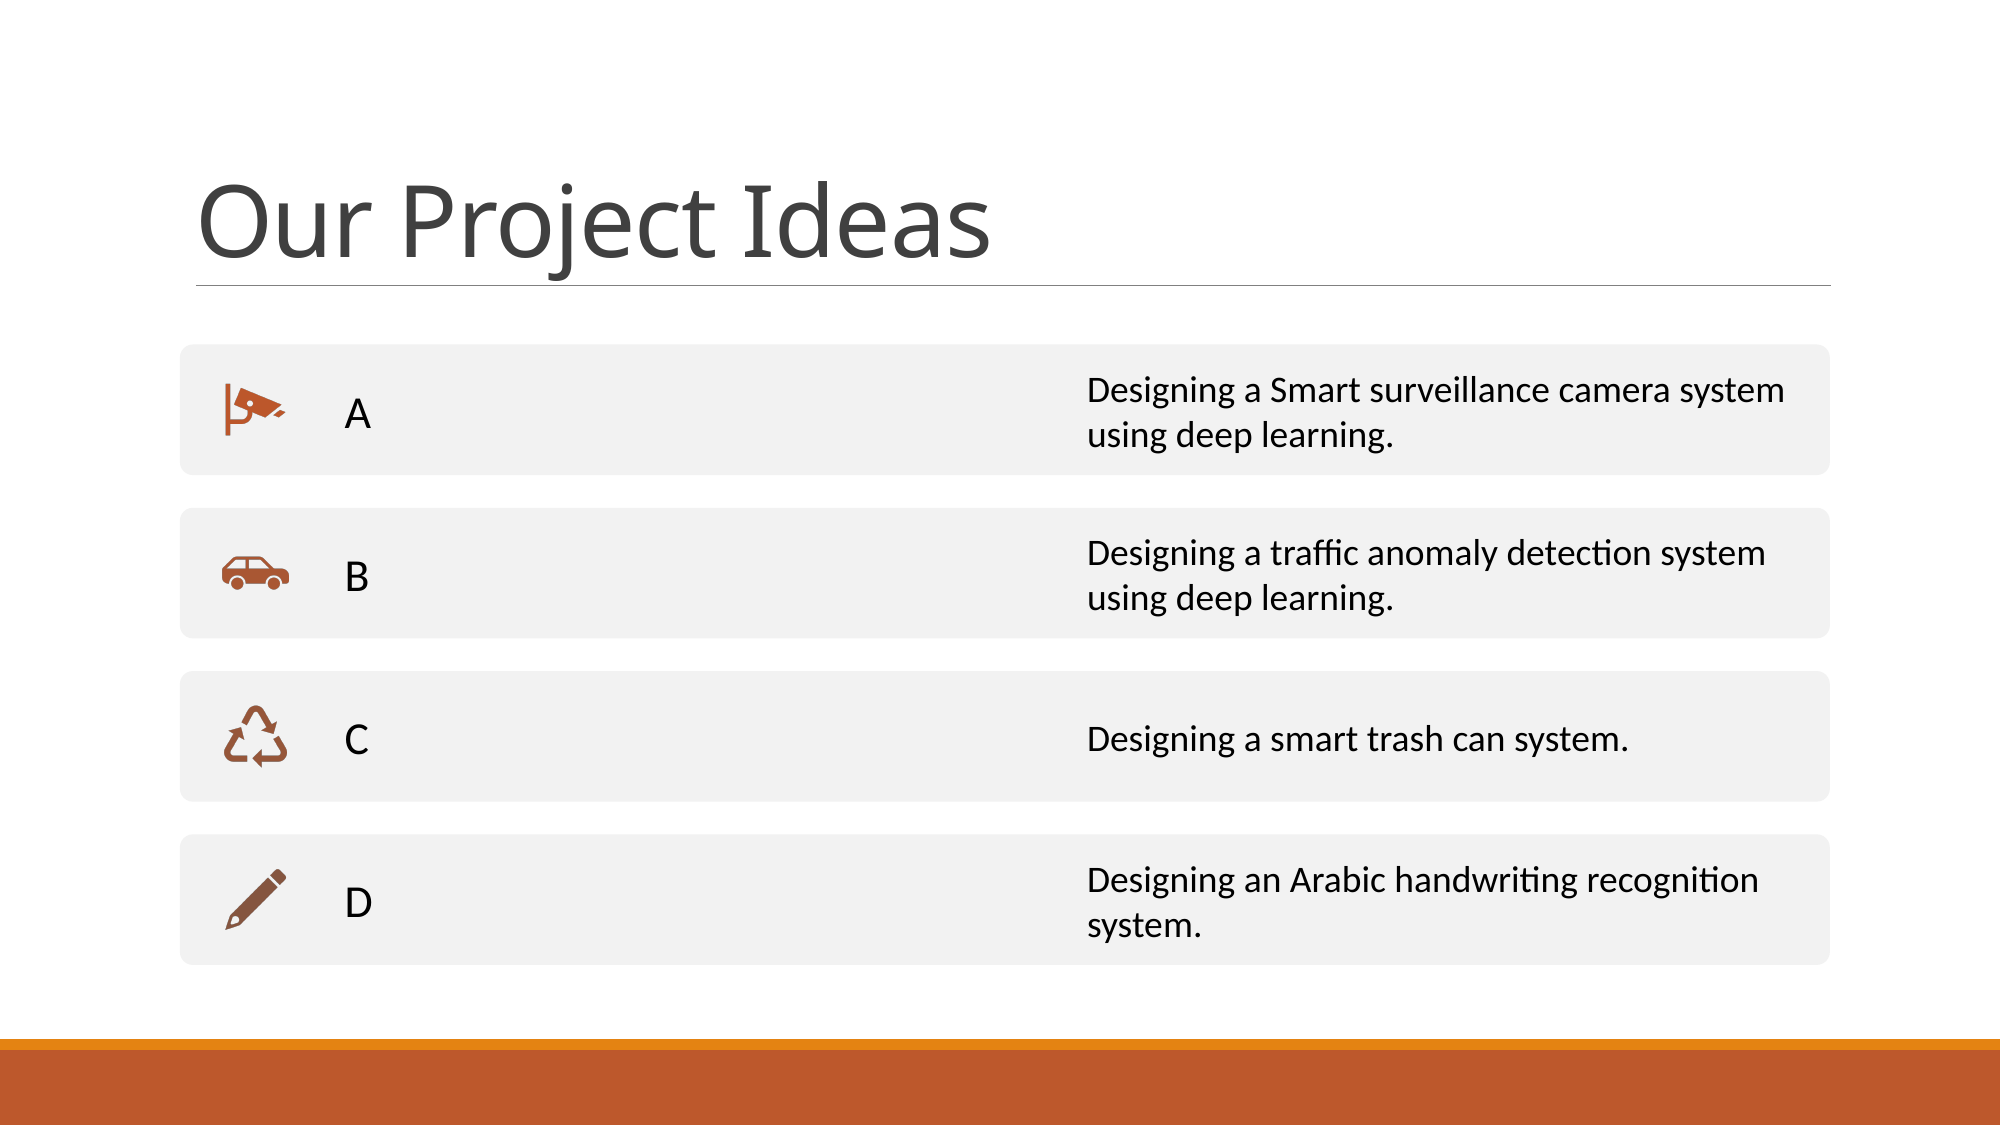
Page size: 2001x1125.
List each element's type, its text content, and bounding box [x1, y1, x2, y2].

title Our Project Ideas [180, 47, 1830, 285]
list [179, 343, 1831, 966]
